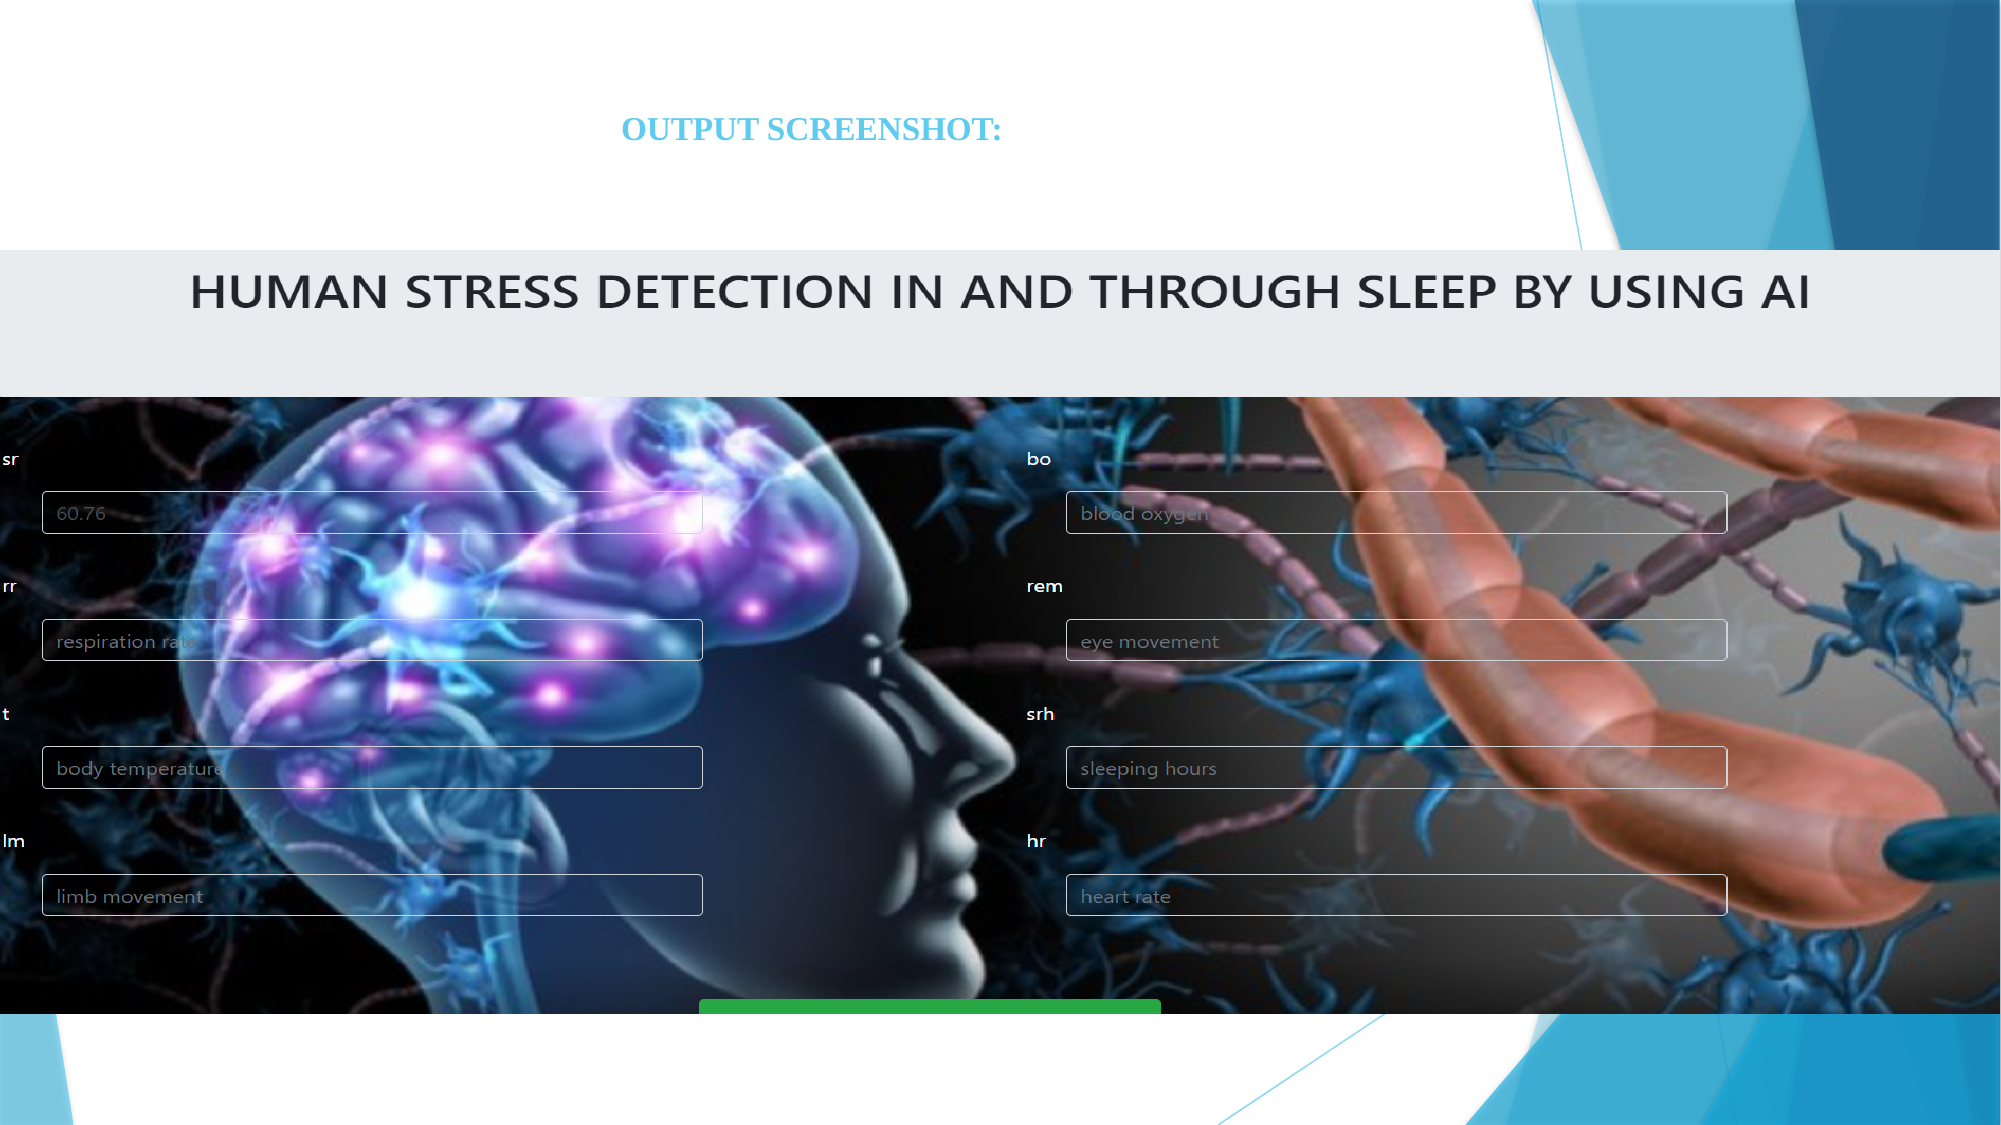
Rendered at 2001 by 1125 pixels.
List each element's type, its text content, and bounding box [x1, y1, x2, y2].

picture [0, 249, 2000, 1014]
title OUTPUT SCREENSHOT: [111, 99, 1522, 247]
